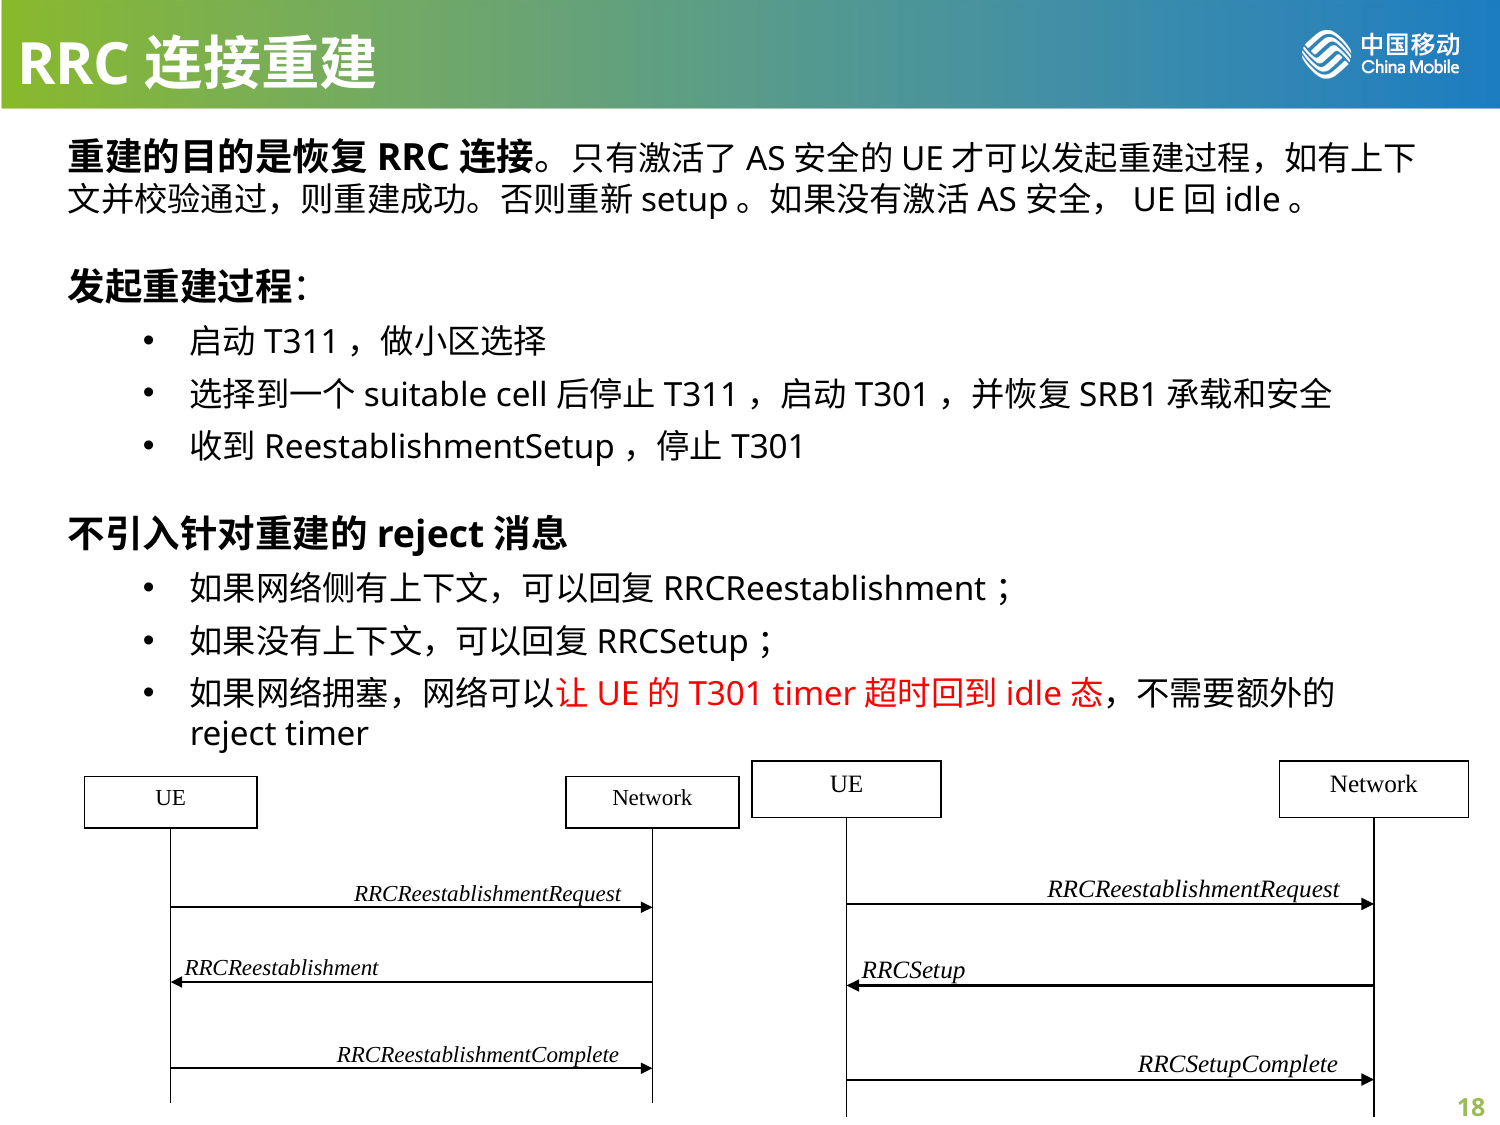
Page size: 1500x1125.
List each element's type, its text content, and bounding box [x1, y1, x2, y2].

picture [0, 1, 1500, 1125]
text_box 重建的目的是恢复RRC连接。只有激活了AS安全的UE才可以发起重建过程，如有上下文并校验通过，则重建成功。否则重新setup。如果没有激活AS安全，UE回idle。 发起重建过程： 启动T311，做小区选择 选择到一个suitable cell后停止T311，启动T301，并恢复SRB1承载和安全 收到ReestablishmentSetup，停止T301 不引入针对重建的reject消息 如果网络侧有上下文，可以回复RRCReestablishment； 如果没有上下文，可以回复RRCSetup； 如果网络拥塞，网络可以让UE的T301 timer超时回到idle态，不需要额外的reject timer [53, 125, 1436, 760]
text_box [749, 759, 1473, 1120]
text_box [82, 774, 743, 1105]
text_box RRC连接重建 [2, 19, 511, 104]
